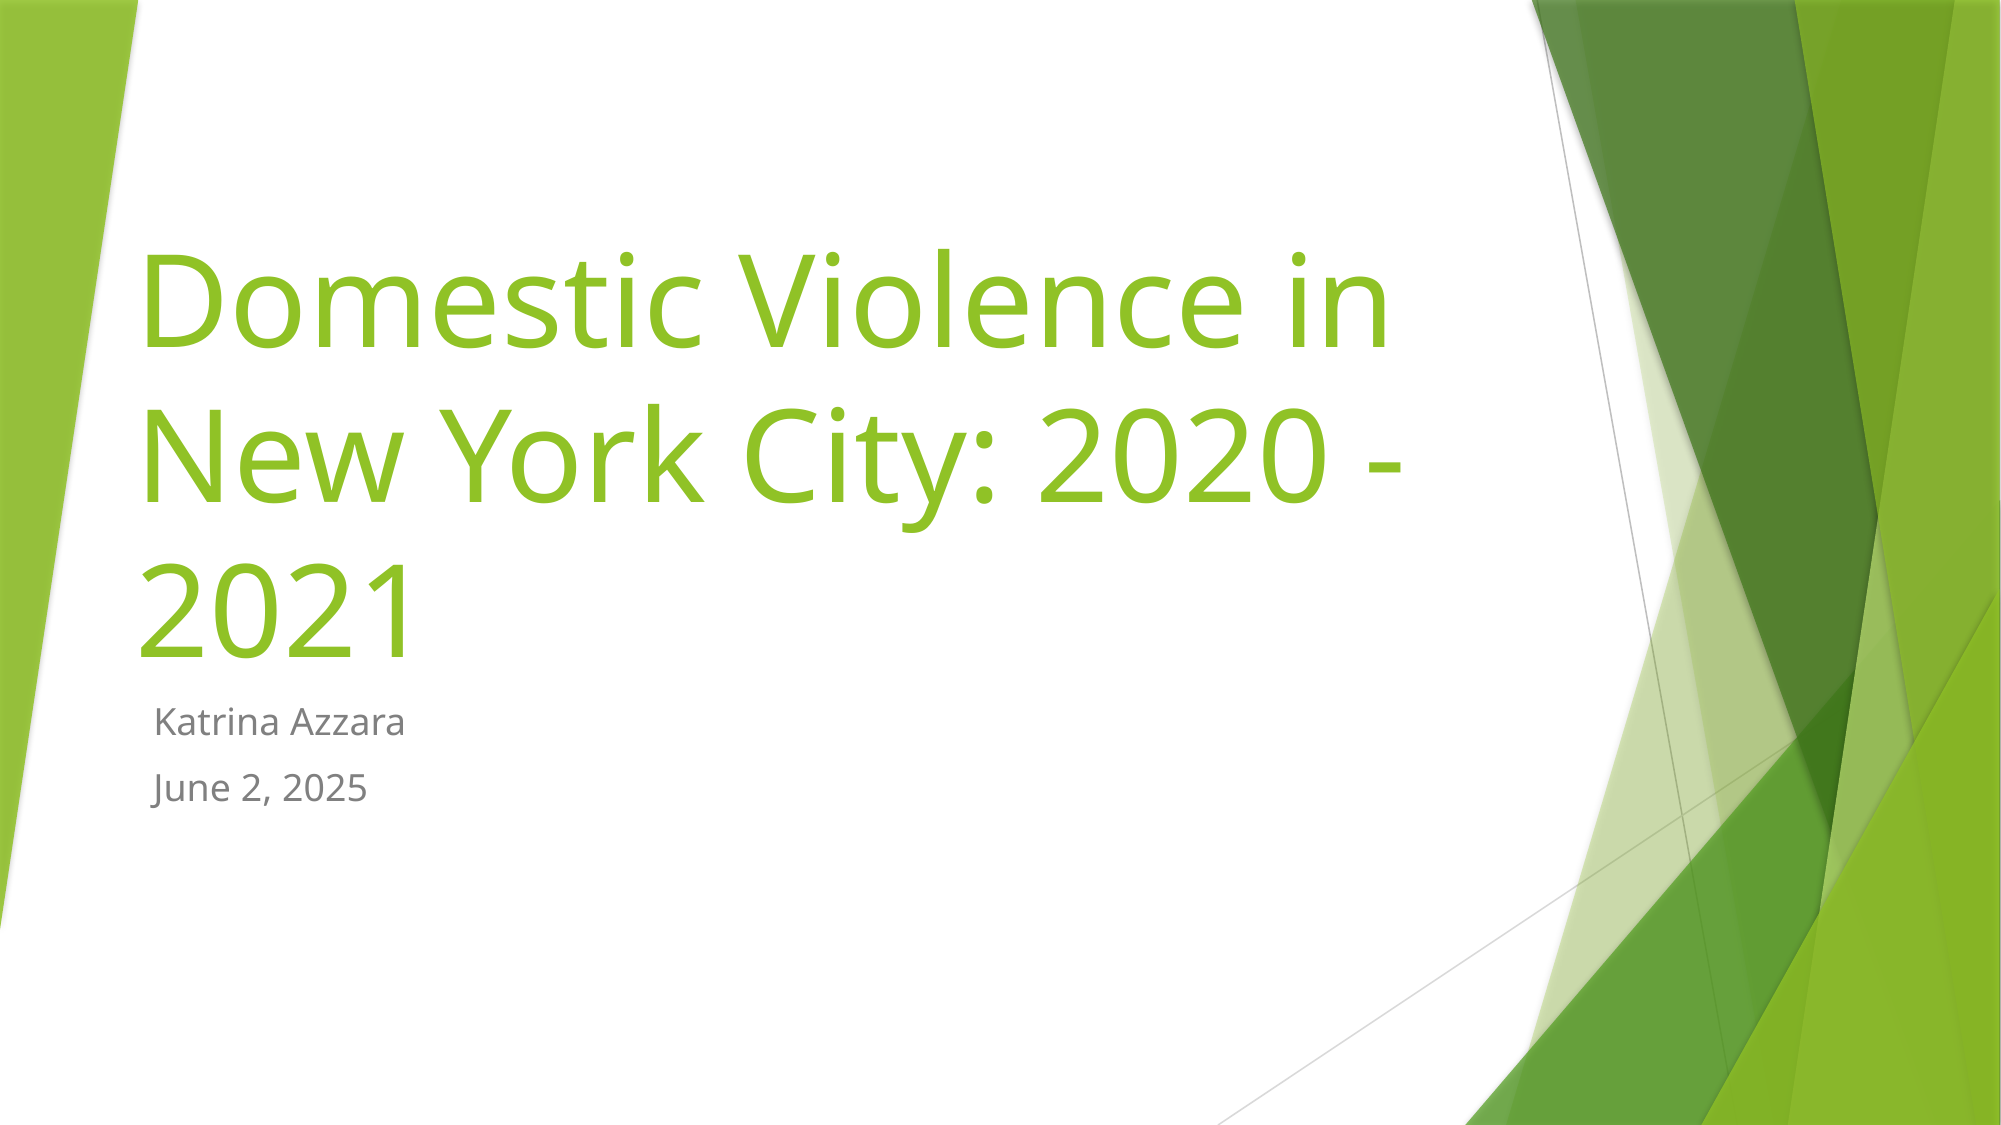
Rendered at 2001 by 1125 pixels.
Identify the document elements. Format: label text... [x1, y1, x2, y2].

title Domestic Violence in New York City: 2020 -2021 [120, 151, 1692, 691]
subtitle Katrina Azzara June 2, 2025 [138, 690, 1316, 833]
